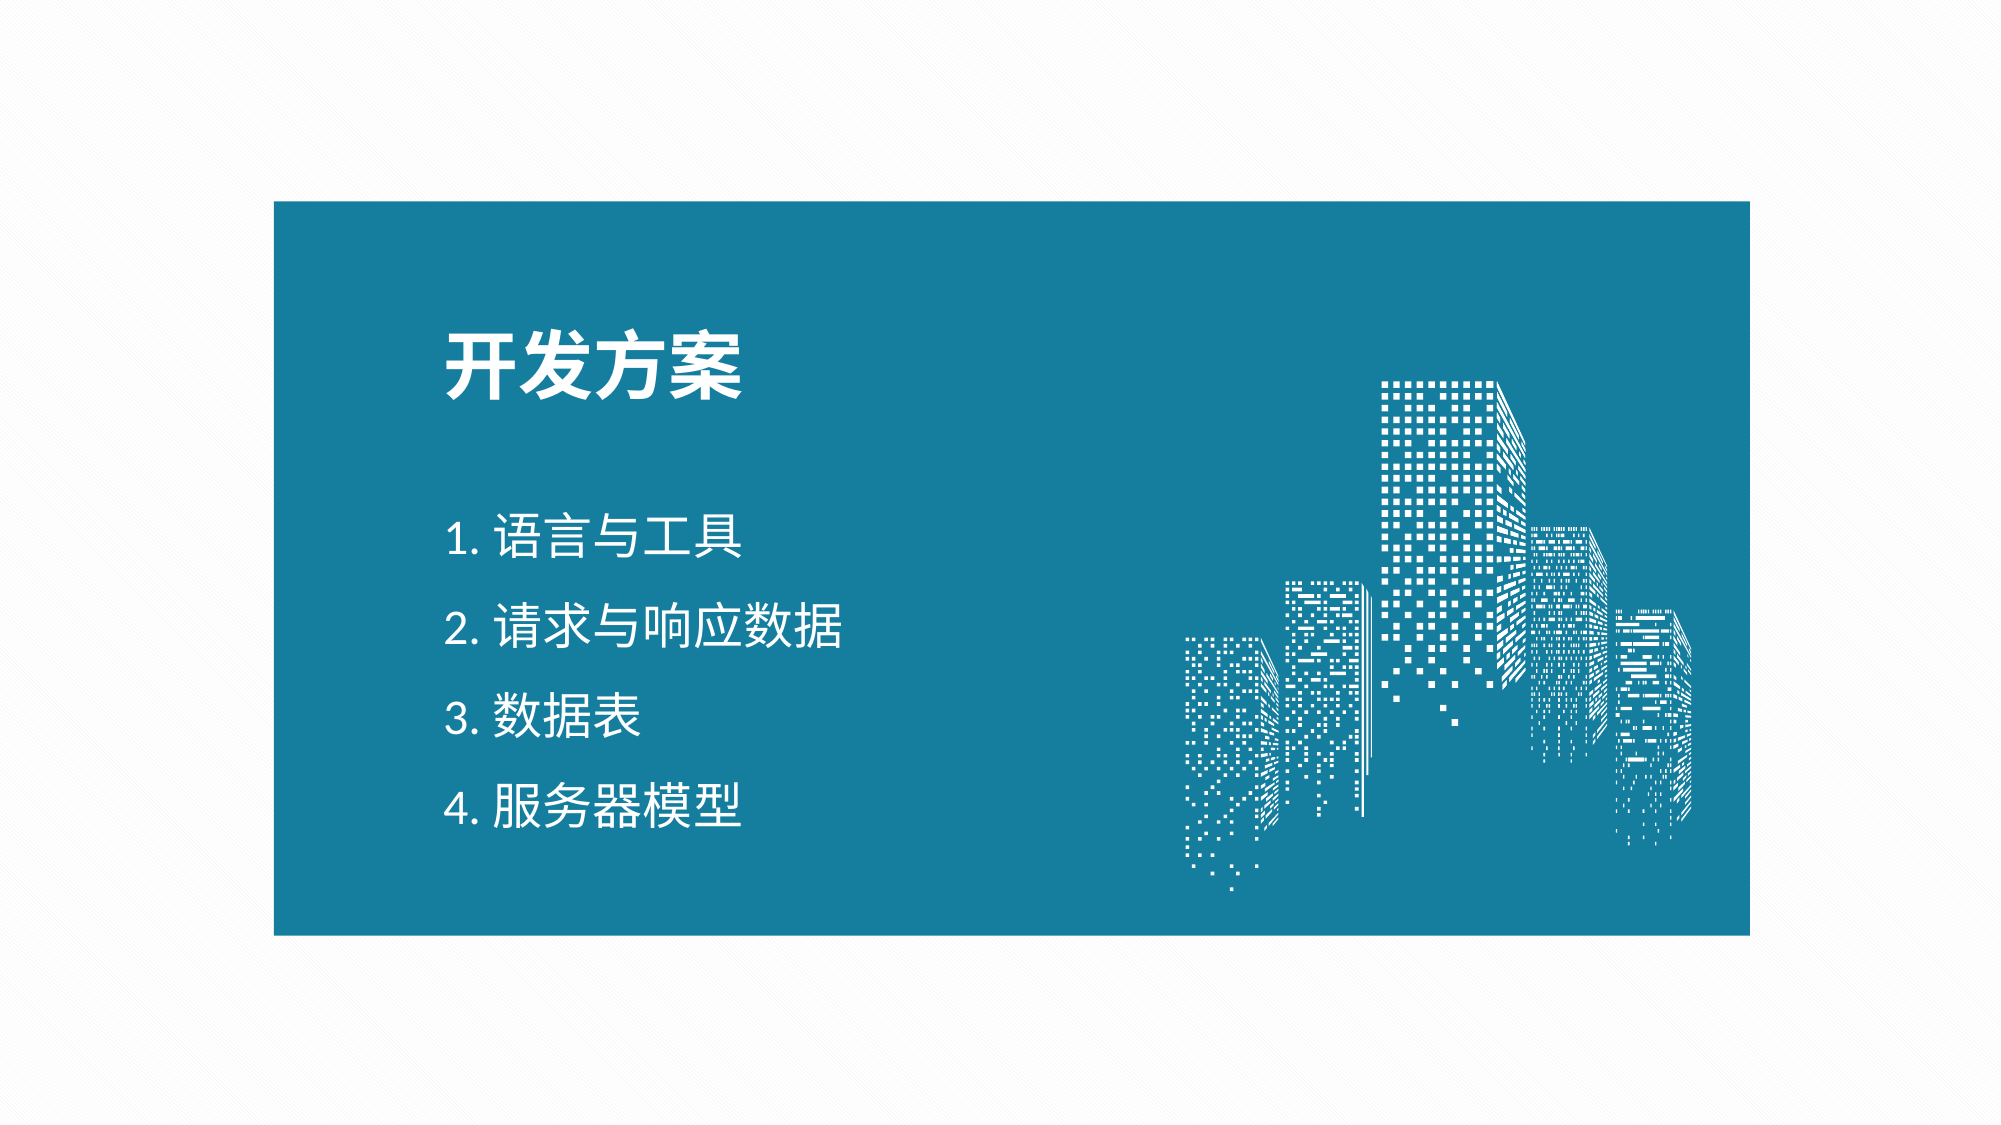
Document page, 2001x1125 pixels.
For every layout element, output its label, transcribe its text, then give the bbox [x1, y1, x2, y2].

text_box [273, 200, 1751, 937]
text_box 开发方案 [428, 310, 826, 466]
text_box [1185, 381, 1692, 892]
text_box 1.语言与工具 2.请求与响应数据 3.数据表 4.服务器模型 [428, 466, 912, 842]
